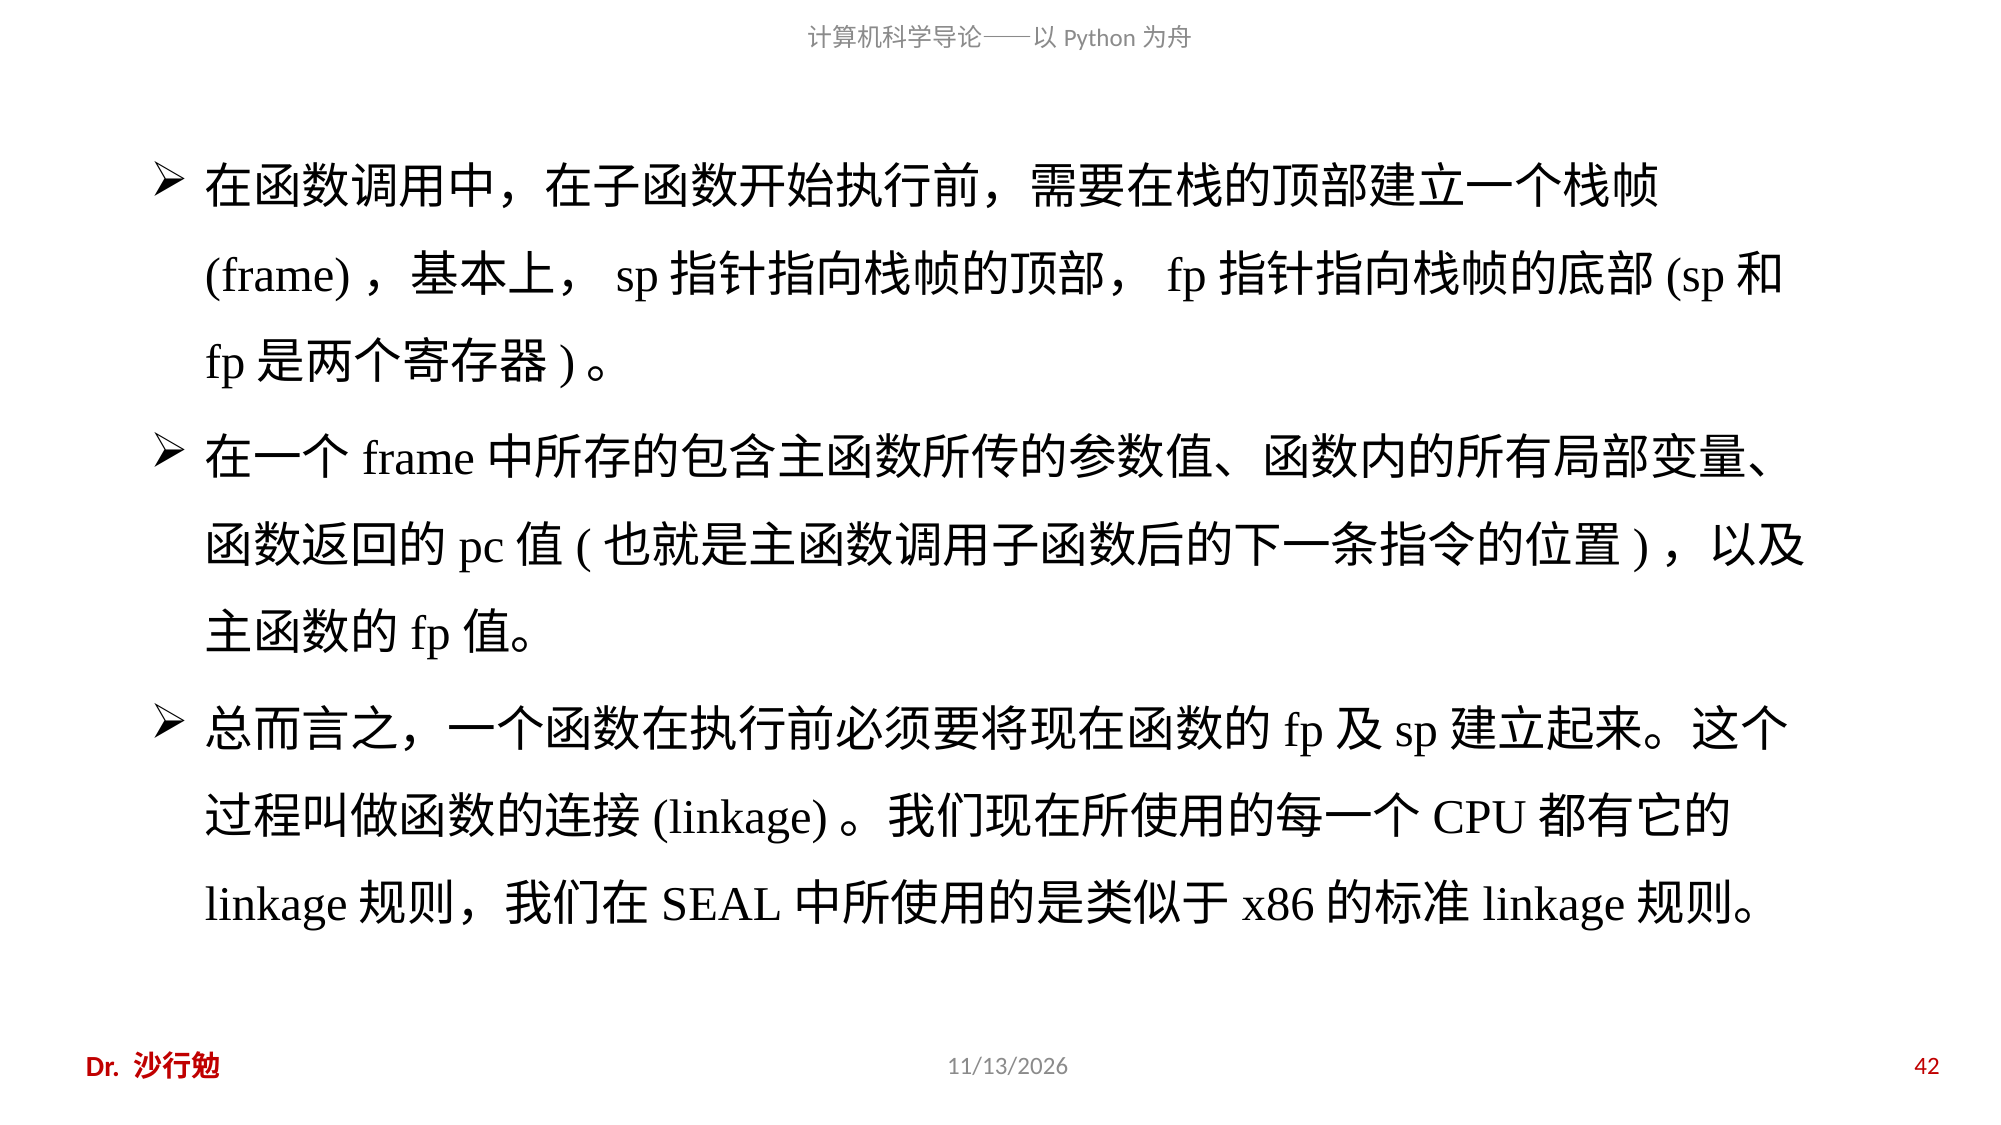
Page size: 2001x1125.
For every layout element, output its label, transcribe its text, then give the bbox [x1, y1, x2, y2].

slide_number 42 [1488, 1035, 1955, 1095]
footer Dr. 沙行勉 [70, 1035, 514, 1095]
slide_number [669, 1035, 1347, 1095]
list 在函数调用中，在子函数开始执行前，需要在栈的顶部建立一个栈帧(frame)，基本上，sp指针指向栈帧的顶部，fp指针指向栈帧的底部(sp和fp是两个寄存器)。 在一个frame中所存的包含主函数所传的参数值、函数内的所有局部变量、函数返回的pc值(也就是主函数调用子函数后的下一条指令的位置)，以及主函数的fp值。 总而言之，一个函数在执行前必须要将现在函数的fp及sp建立起来。这个过程叫做函数的连接(linkage)。我们现在所使用的每一个CPU都有它的linkage规则，我们在SEAL中所使用的是类似于x86的标准linkage规则。 [135, 118, 1835, 1005]
